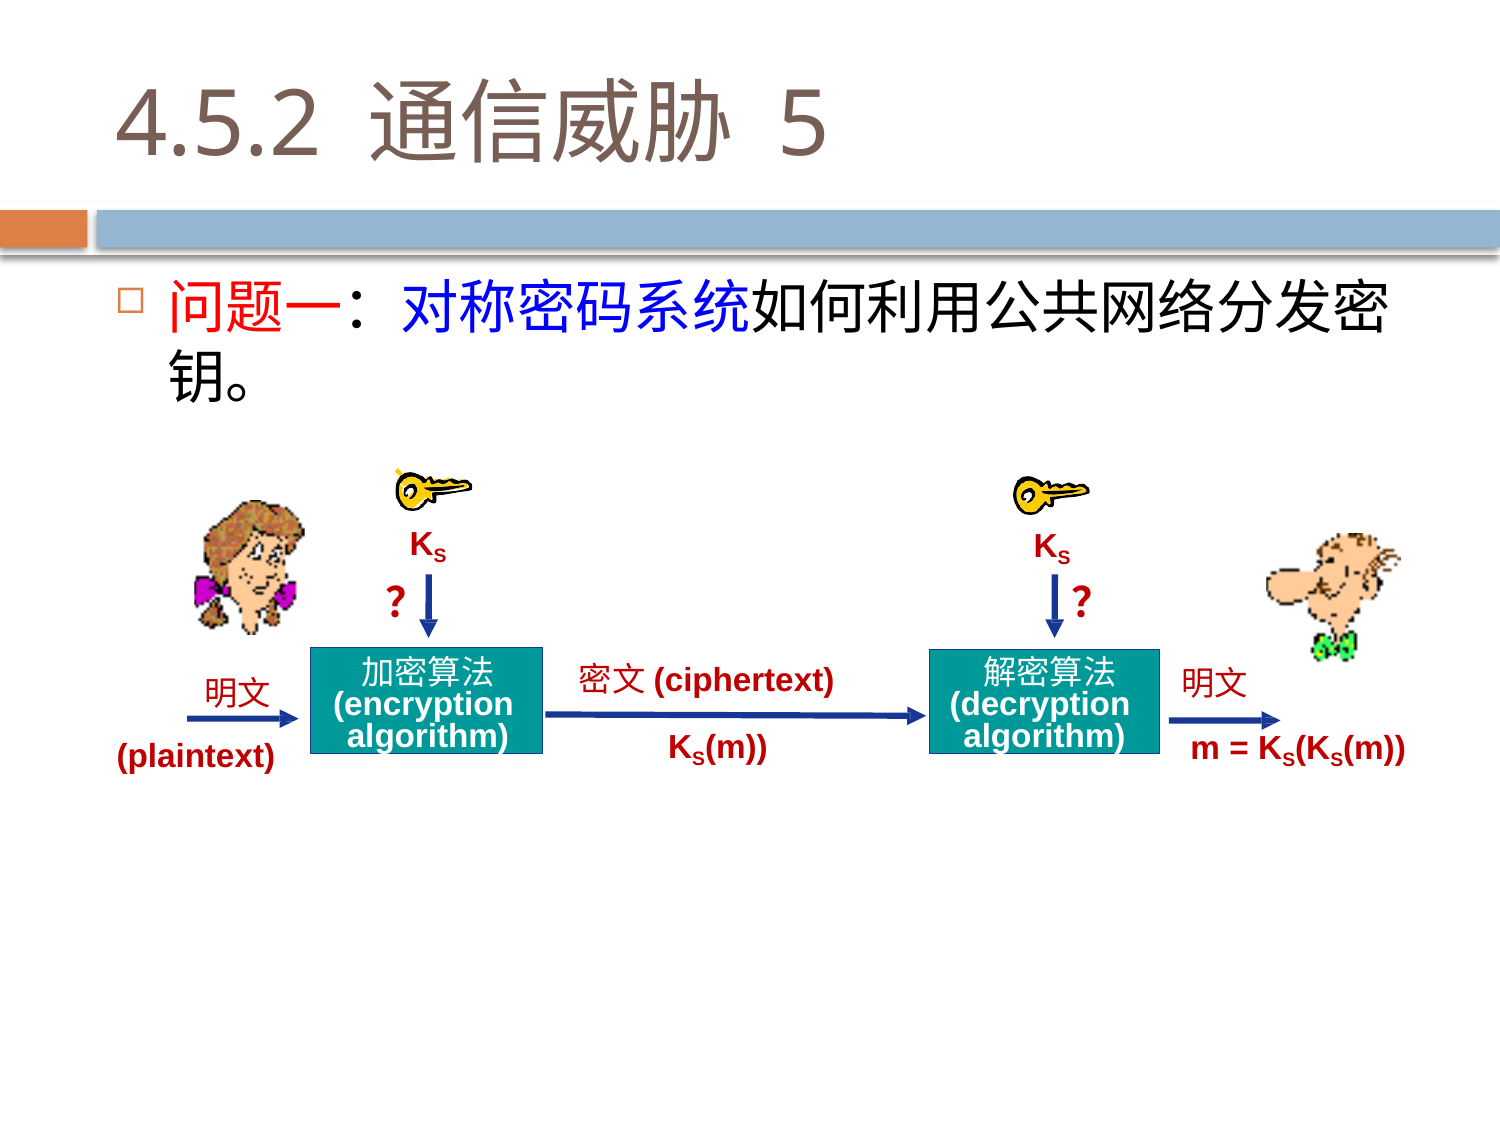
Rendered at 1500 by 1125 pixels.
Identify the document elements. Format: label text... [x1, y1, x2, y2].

title 4.5.2 通信威胁 5 [100, 37, 1438, 200]
list 问题一：对称密码系统如何利用公共网络分发密钥。 [100, 262, 1438, 1000]
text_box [100, 467, 1422, 769]
